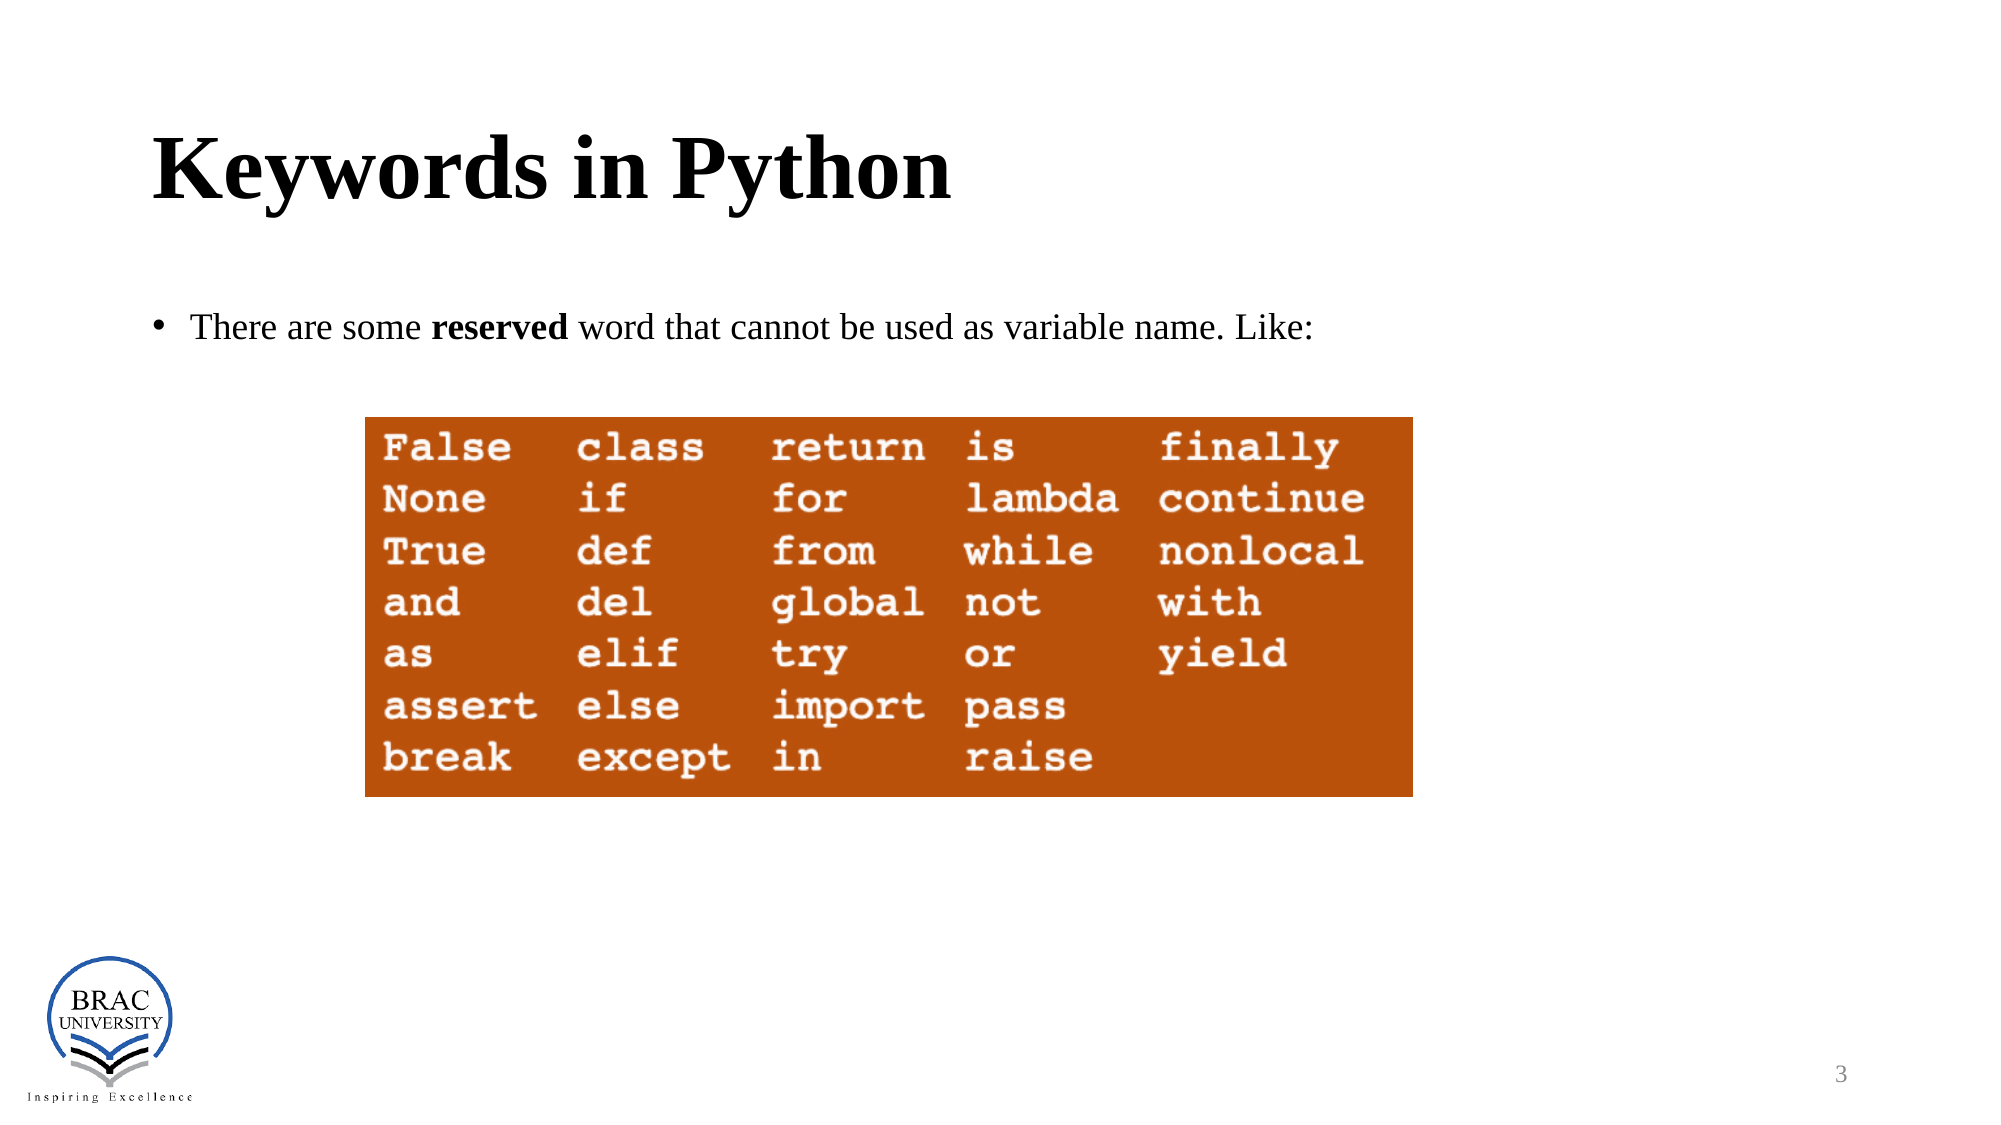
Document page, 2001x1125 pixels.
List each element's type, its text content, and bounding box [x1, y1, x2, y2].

picture [364, 416, 1413, 797]
title Keywords in Python [137, 59, 1863, 278]
picture [27, 956, 192, 1103]
slide_number ‹#› [1412, 1042, 1863, 1103]
list There are some reserved word that cannot be used as variable name. Like: [137, 299, 1863, 1014]
